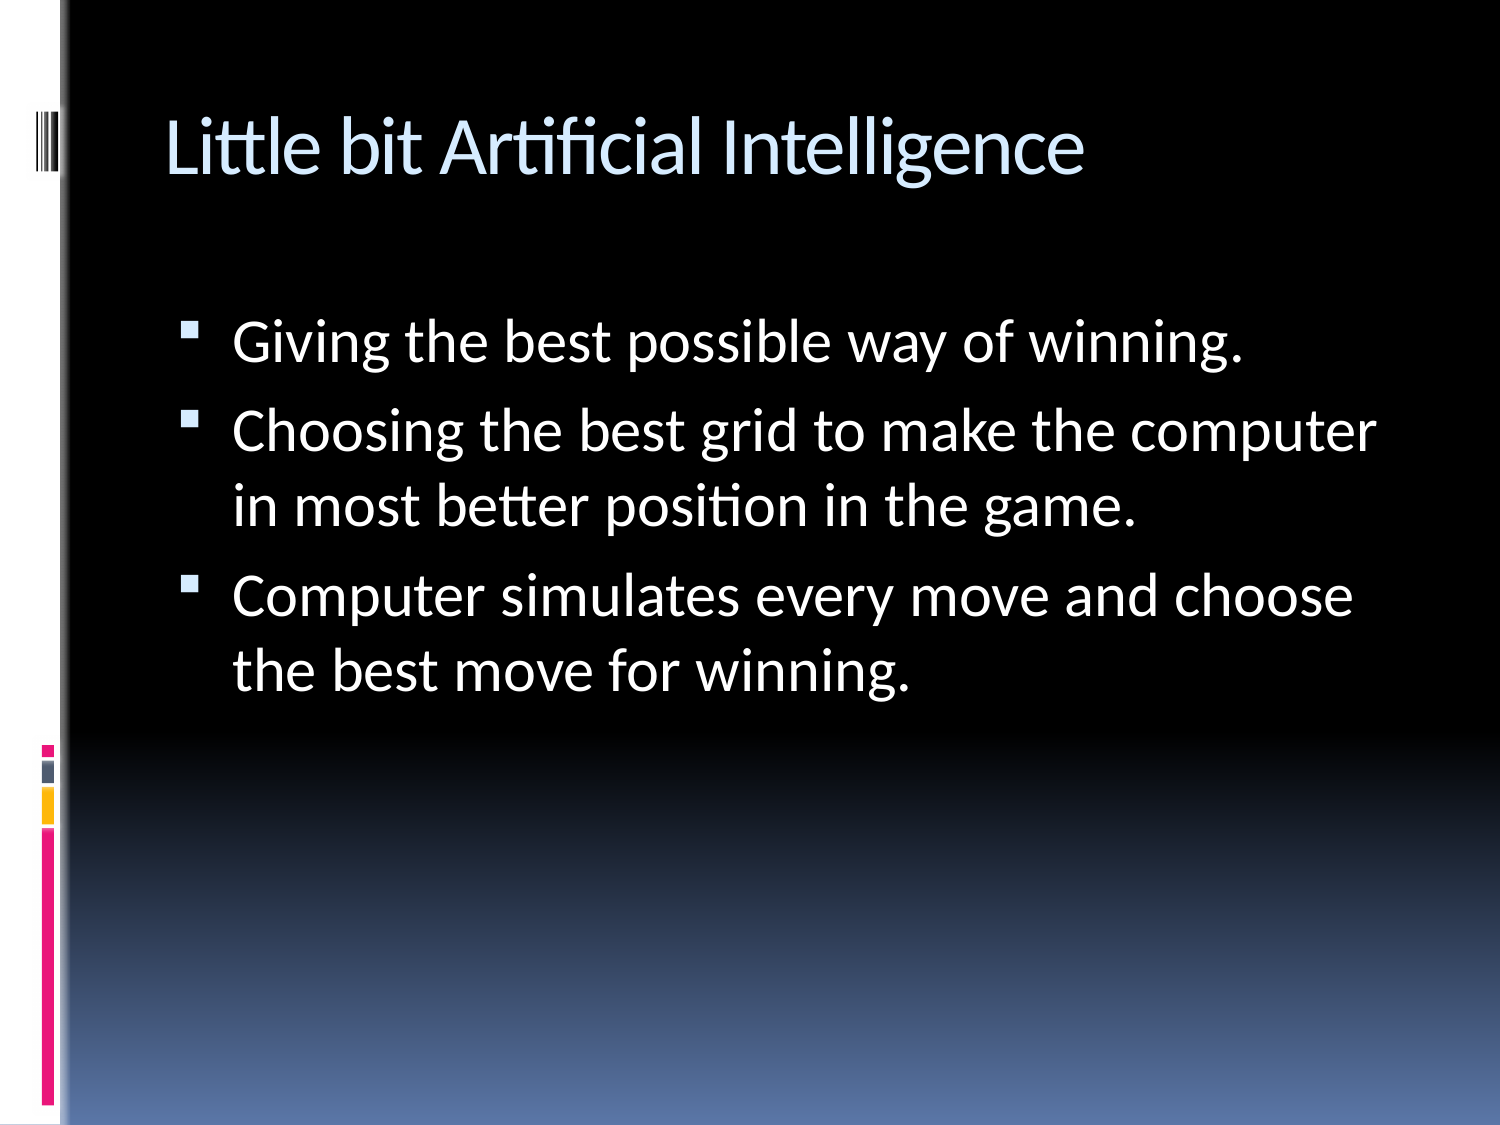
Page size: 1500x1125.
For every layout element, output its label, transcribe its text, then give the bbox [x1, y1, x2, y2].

title Little bit Artificial Intelligence [150, 83, 1425, 234]
list Giving the best possible way of winning. Choosing the best grid to make the computer in most better position in the game. Computer simulates every move and choose the best move for winning. [150, 292, 1425, 1043]
